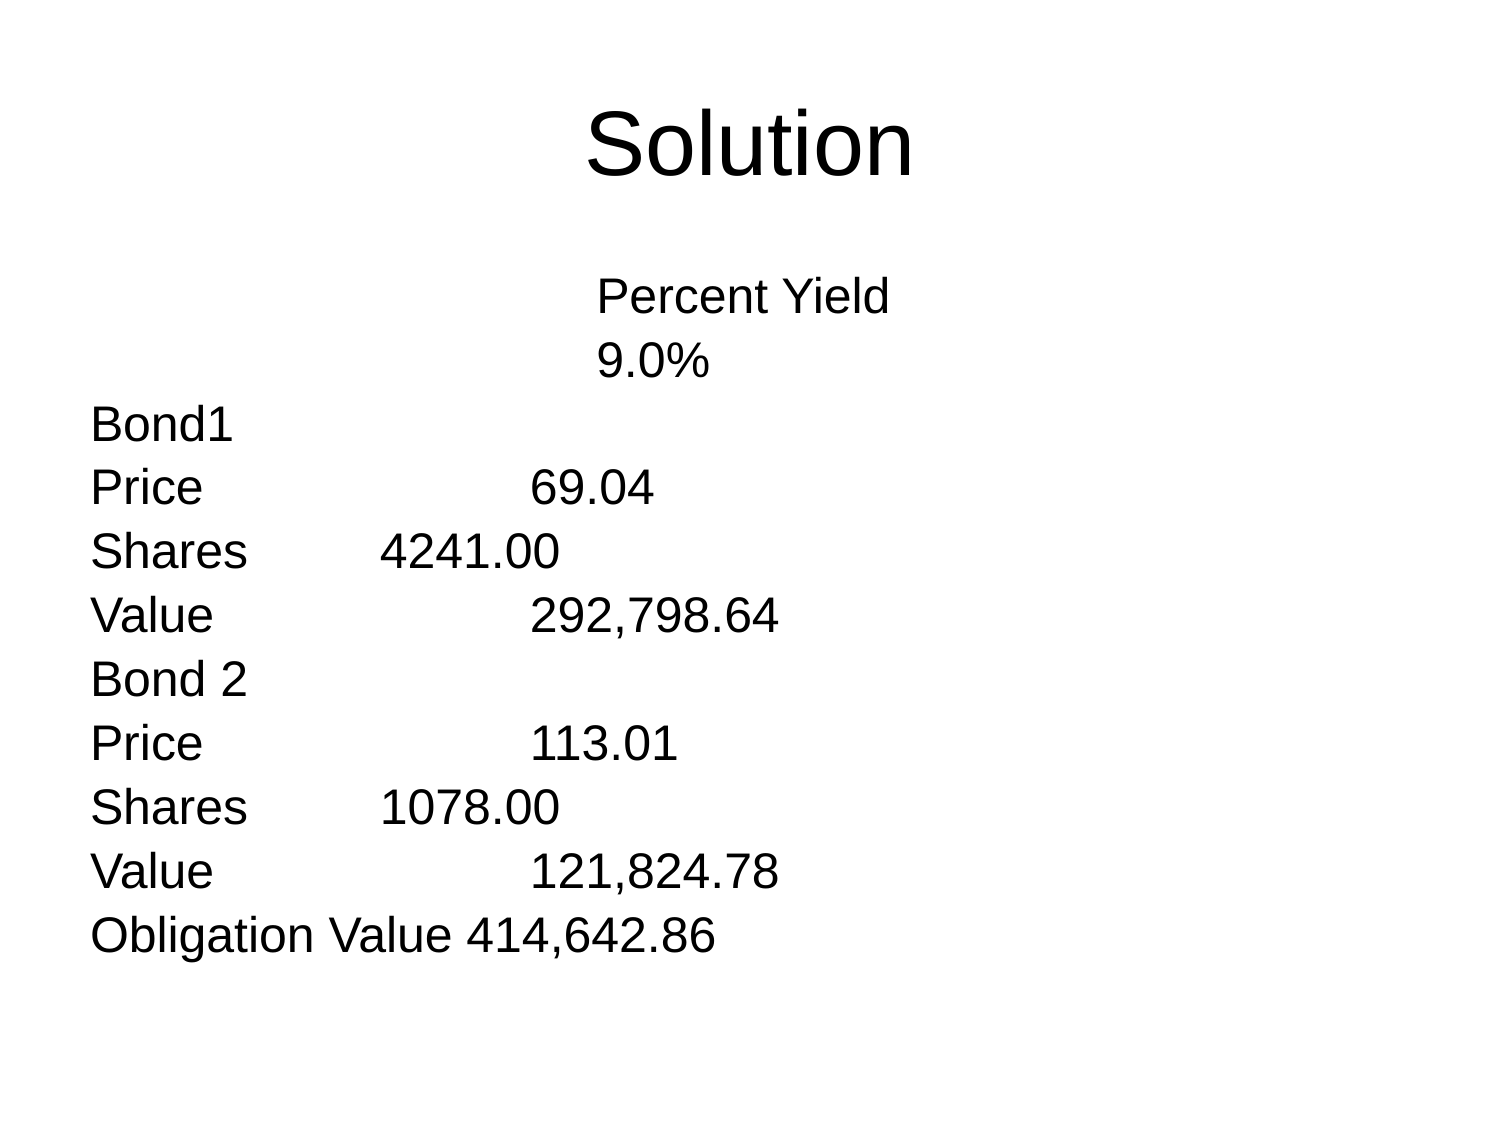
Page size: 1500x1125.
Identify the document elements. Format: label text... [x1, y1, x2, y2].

list Percent Yield 9.0% Bond1 Price 69.04 Shares 4241.00 Value 292,798.64 Bond 2 Price 113.01 Shares 1078.00 Value 121,824.78 Obligation Value 414,642.86 [75, 262, 1425, 1005]
title Solution [75, 45, 1425, 233]
